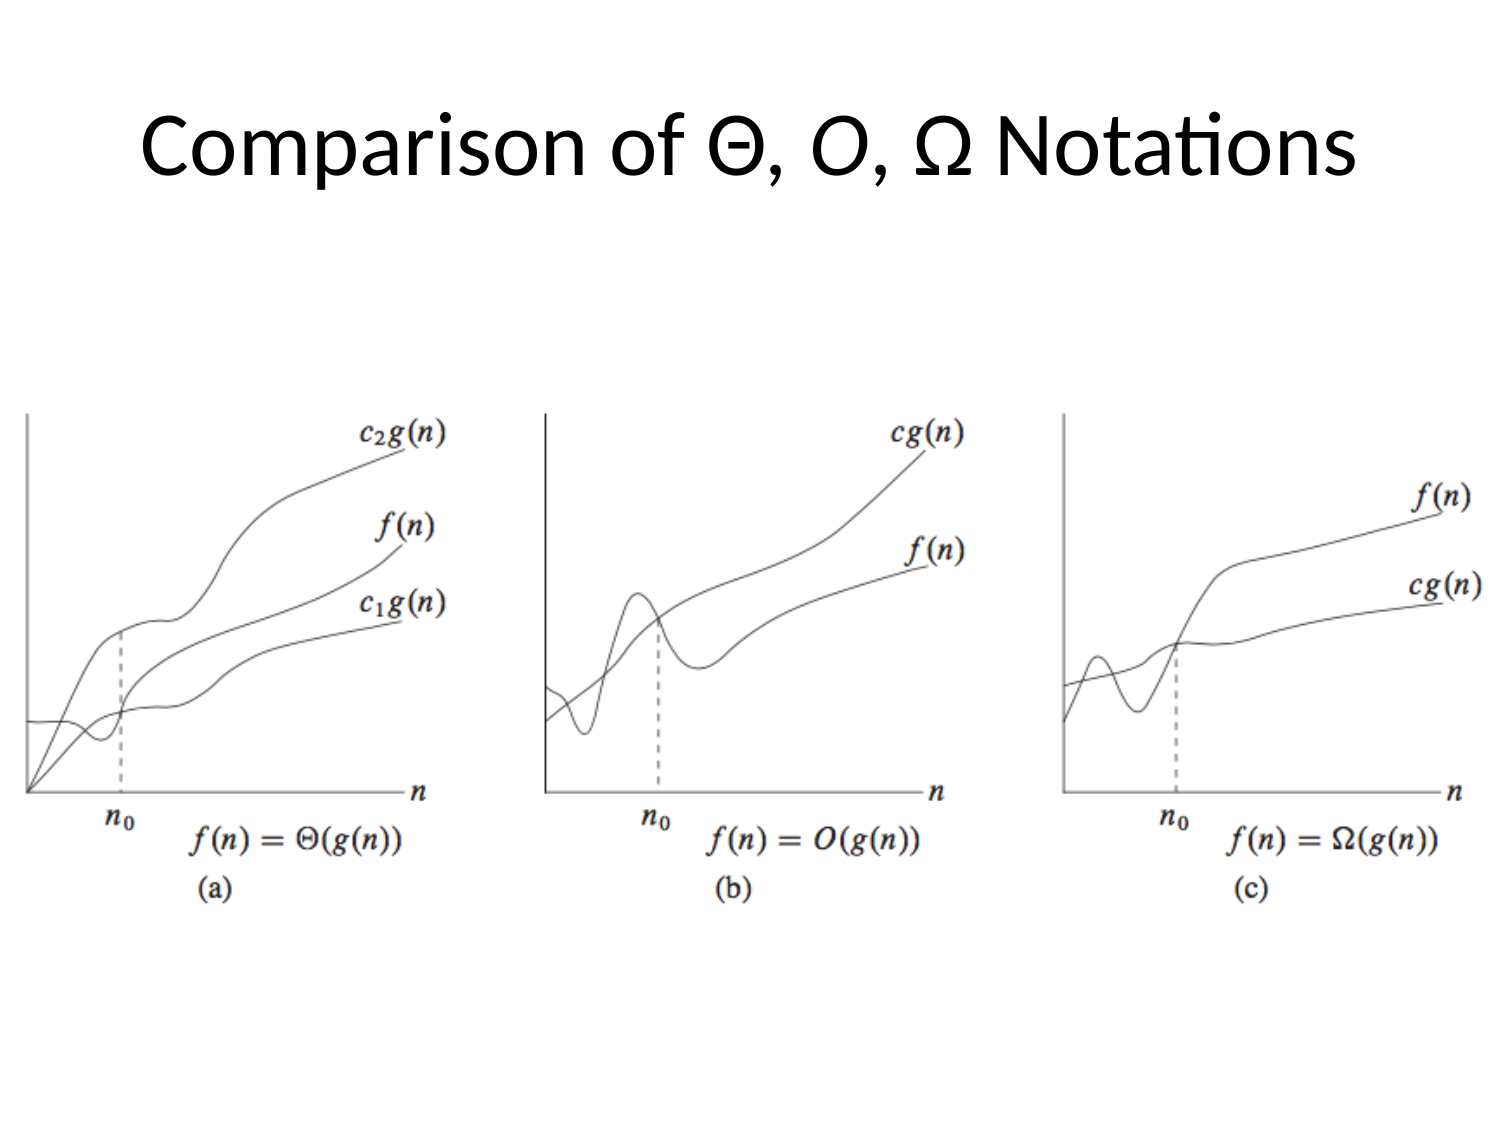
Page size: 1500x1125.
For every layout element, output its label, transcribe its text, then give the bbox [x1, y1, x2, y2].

picture [0, 395, 1500, 919]
title Comparison of Θ, O, Ω Notations [75, 45, 1425, 233]
